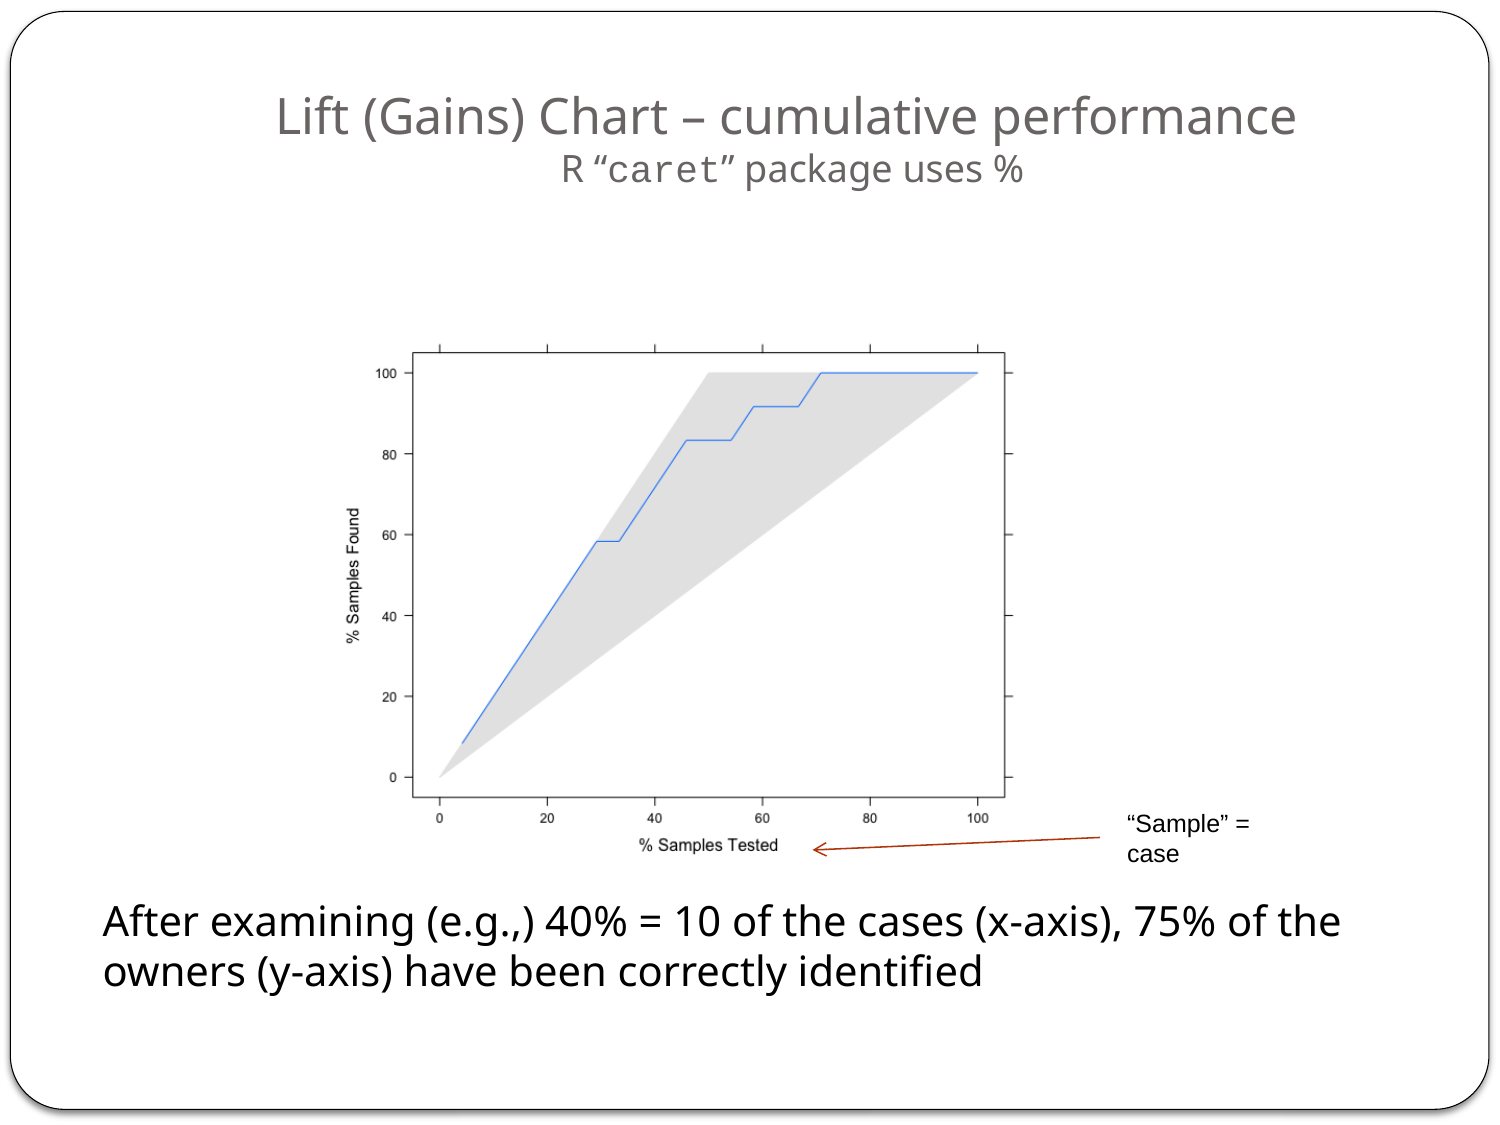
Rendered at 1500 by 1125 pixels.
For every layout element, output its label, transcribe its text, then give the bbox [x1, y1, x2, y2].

picture [329, 304, 1045, 876]
list After examining (e.g.,) 40% = 10 of the cases (x-axis), 75% of the owners (y-axis) have been correctly identified [87, 887, 1425, 1050]
title Lift (Gains) Chart – cumulative performance R “caret” package uses % [150, 75, 1425, 205]
text_box “Sample” = case [1112, 799, 1275, 875]
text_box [812, 837, 1101, 851]
